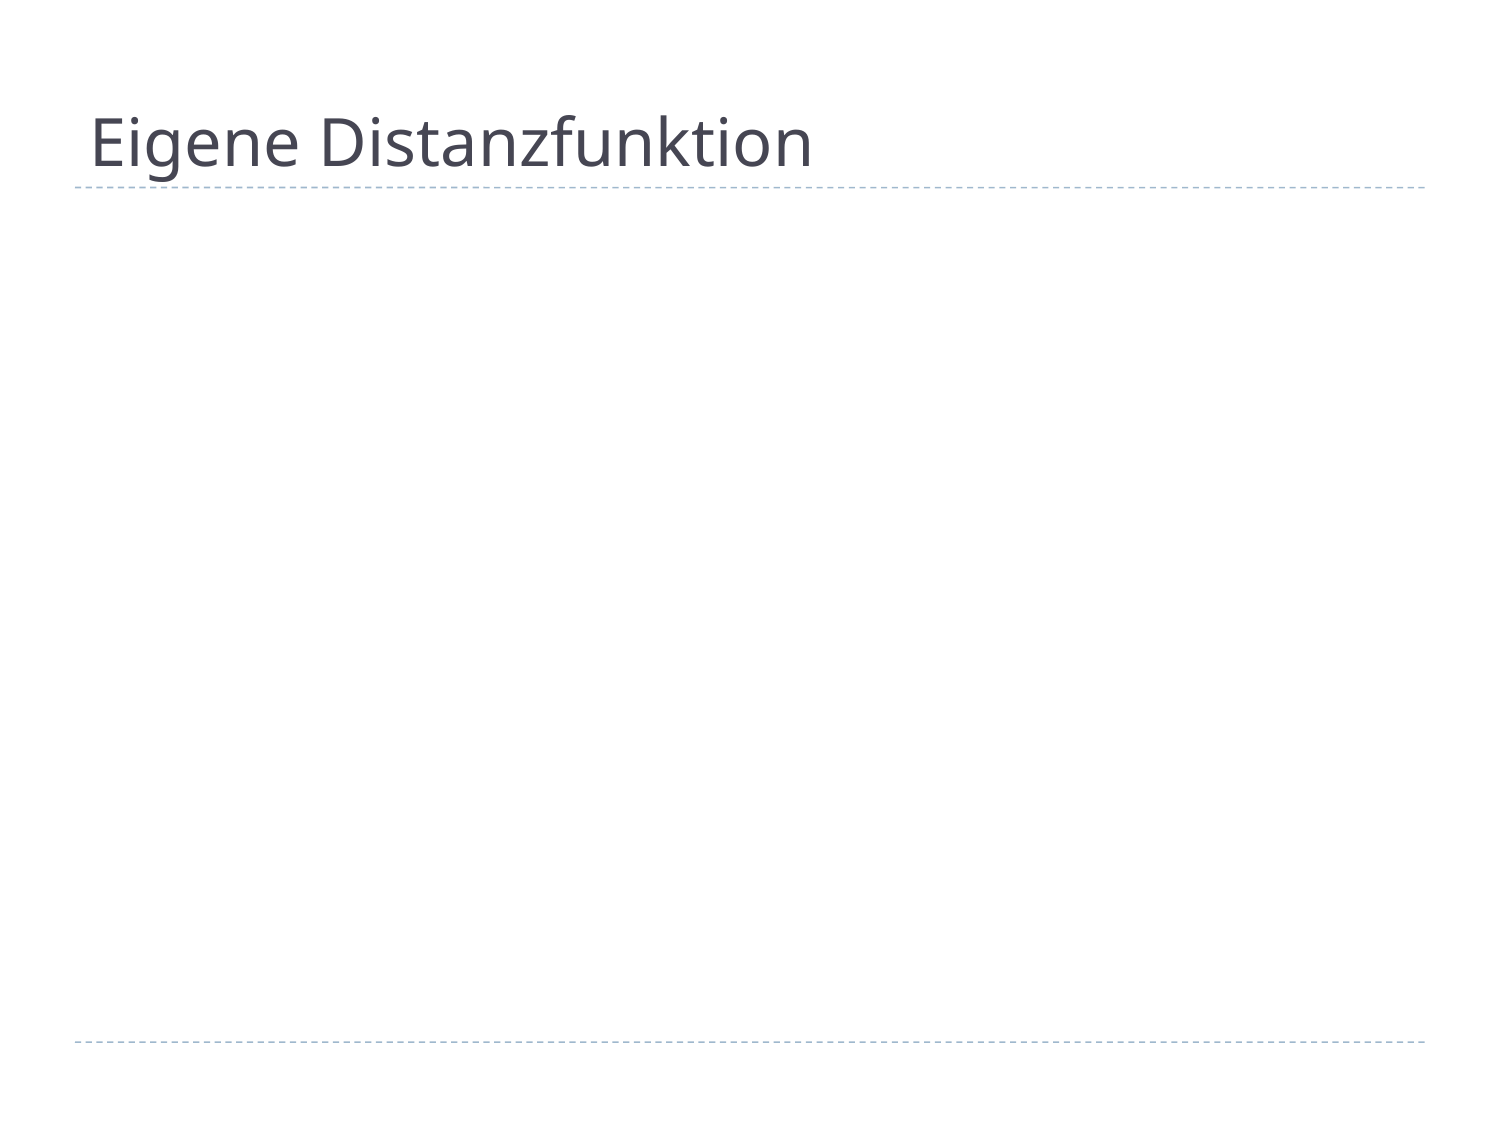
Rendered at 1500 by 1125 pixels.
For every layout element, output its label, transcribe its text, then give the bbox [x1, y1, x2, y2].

title Eigene Distanzfunktion [75, 24, 1425, 188]
